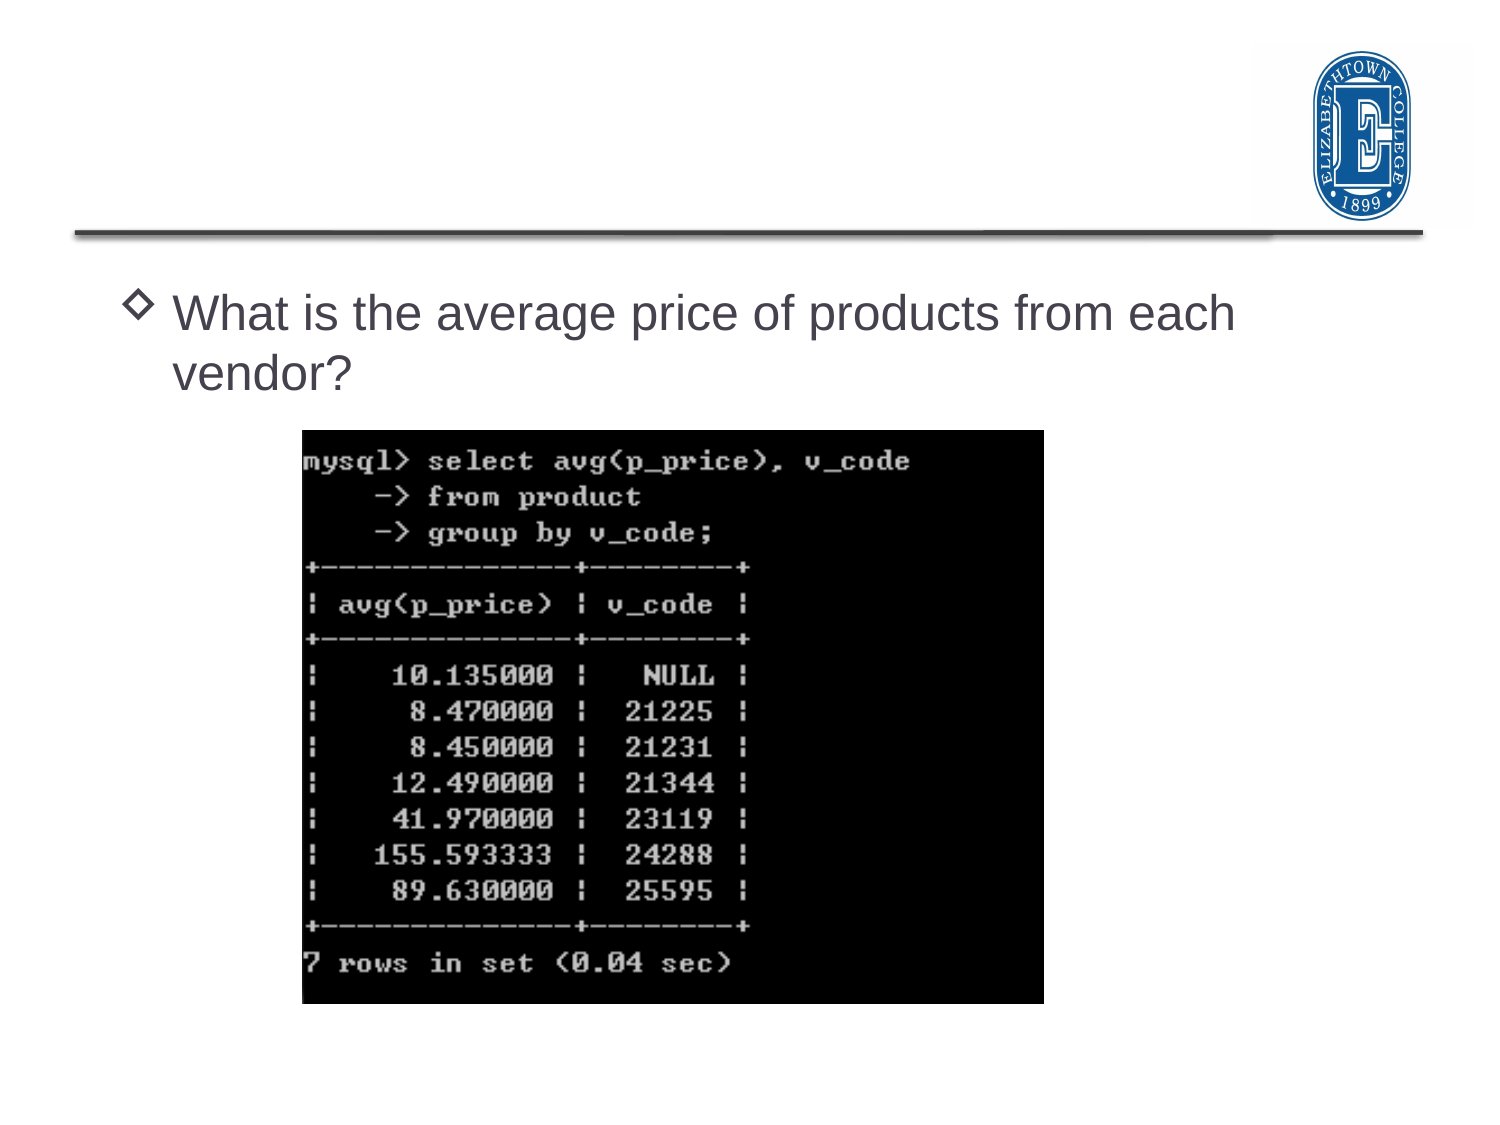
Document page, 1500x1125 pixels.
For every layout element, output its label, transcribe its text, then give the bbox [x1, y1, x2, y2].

list What is the average price of products from each vendor? [101, 273, 1396, 809]
picture [302, 430, 1045, 1005]
picture [1252, 44, 1474, 228]
